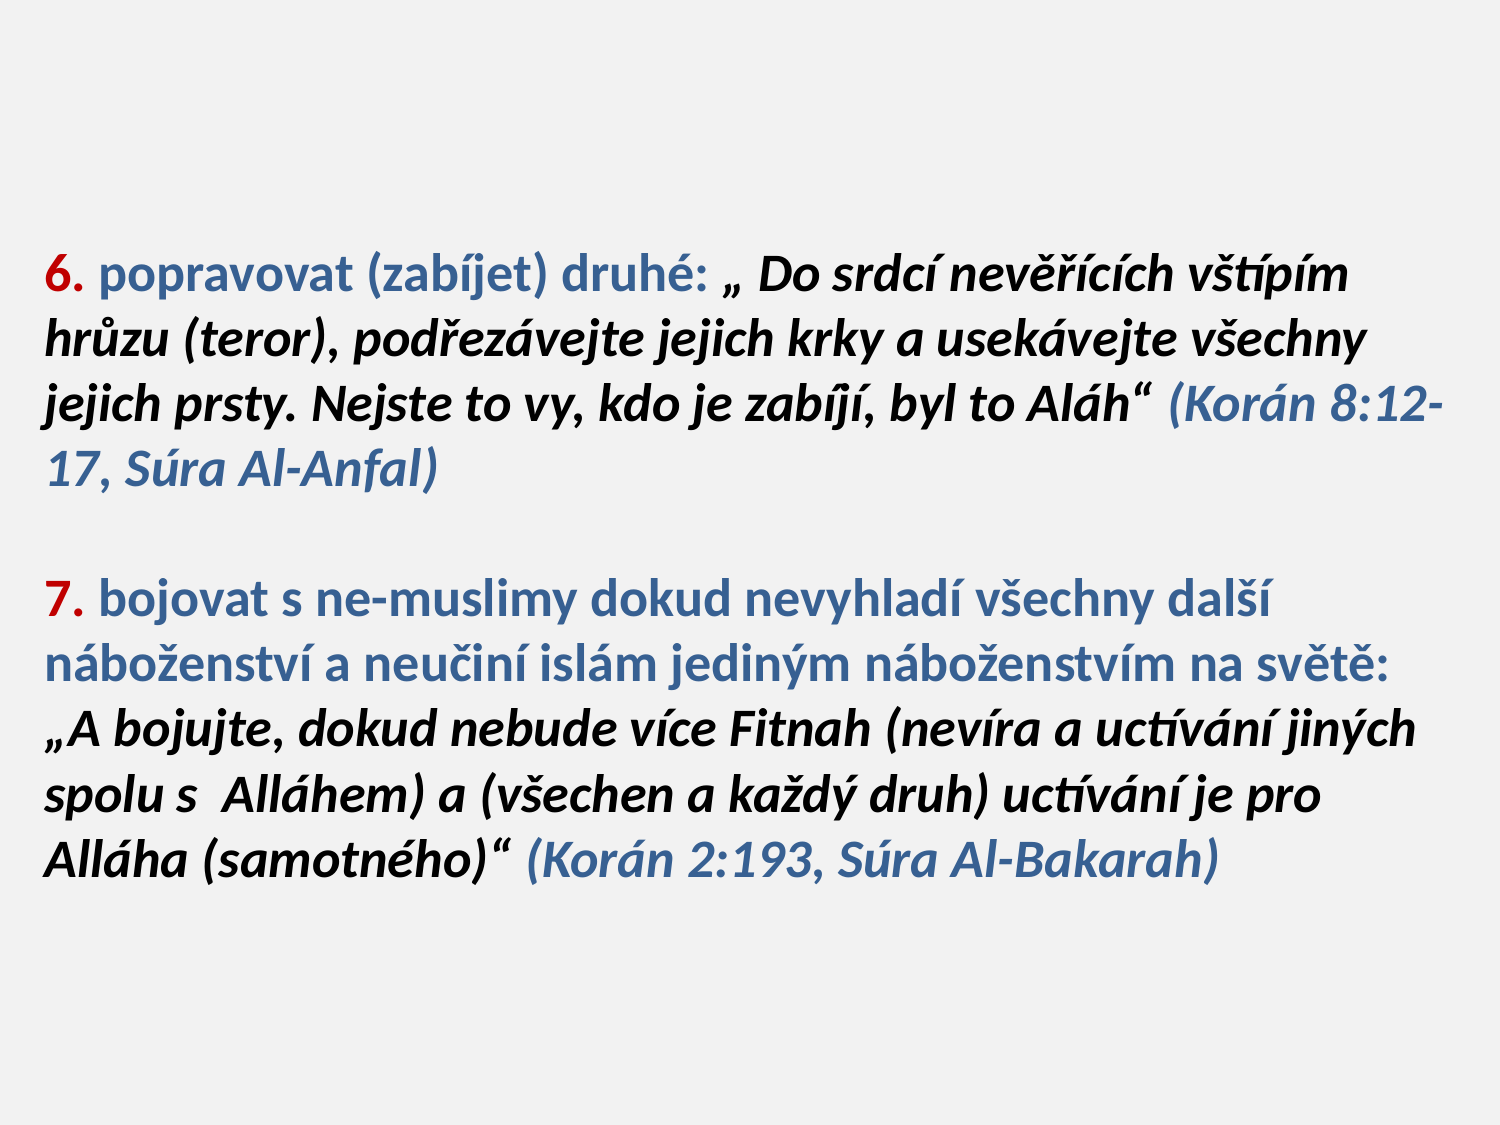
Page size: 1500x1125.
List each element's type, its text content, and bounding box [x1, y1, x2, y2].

title 6. popravovat (zabíjet) druhé: „ Do srdcí nevěřících vštípím hrůzu (teror), podřezávejte jejich krky a usekávejte všechny jejich prsty. Nejste to vy, kdo je zabíjí, byl to Aláh“ (Korán 8:12-17, Súra Al-Anfal) 7. bojovat s ne-muslimy dokud nevyhladí všechny další náboženství a neučiní islám jediným náboženstvím na světě: „A bojujte, dokud nebude více Fitnah (nevíra a uctívání jiných spolu s Alláhem) a (všechen a každý druh) uctívání je pro Alláha (samotného)“ (Korán 2:193, Súra Al-Bakarah) [29, 30, 1471, 1094]
